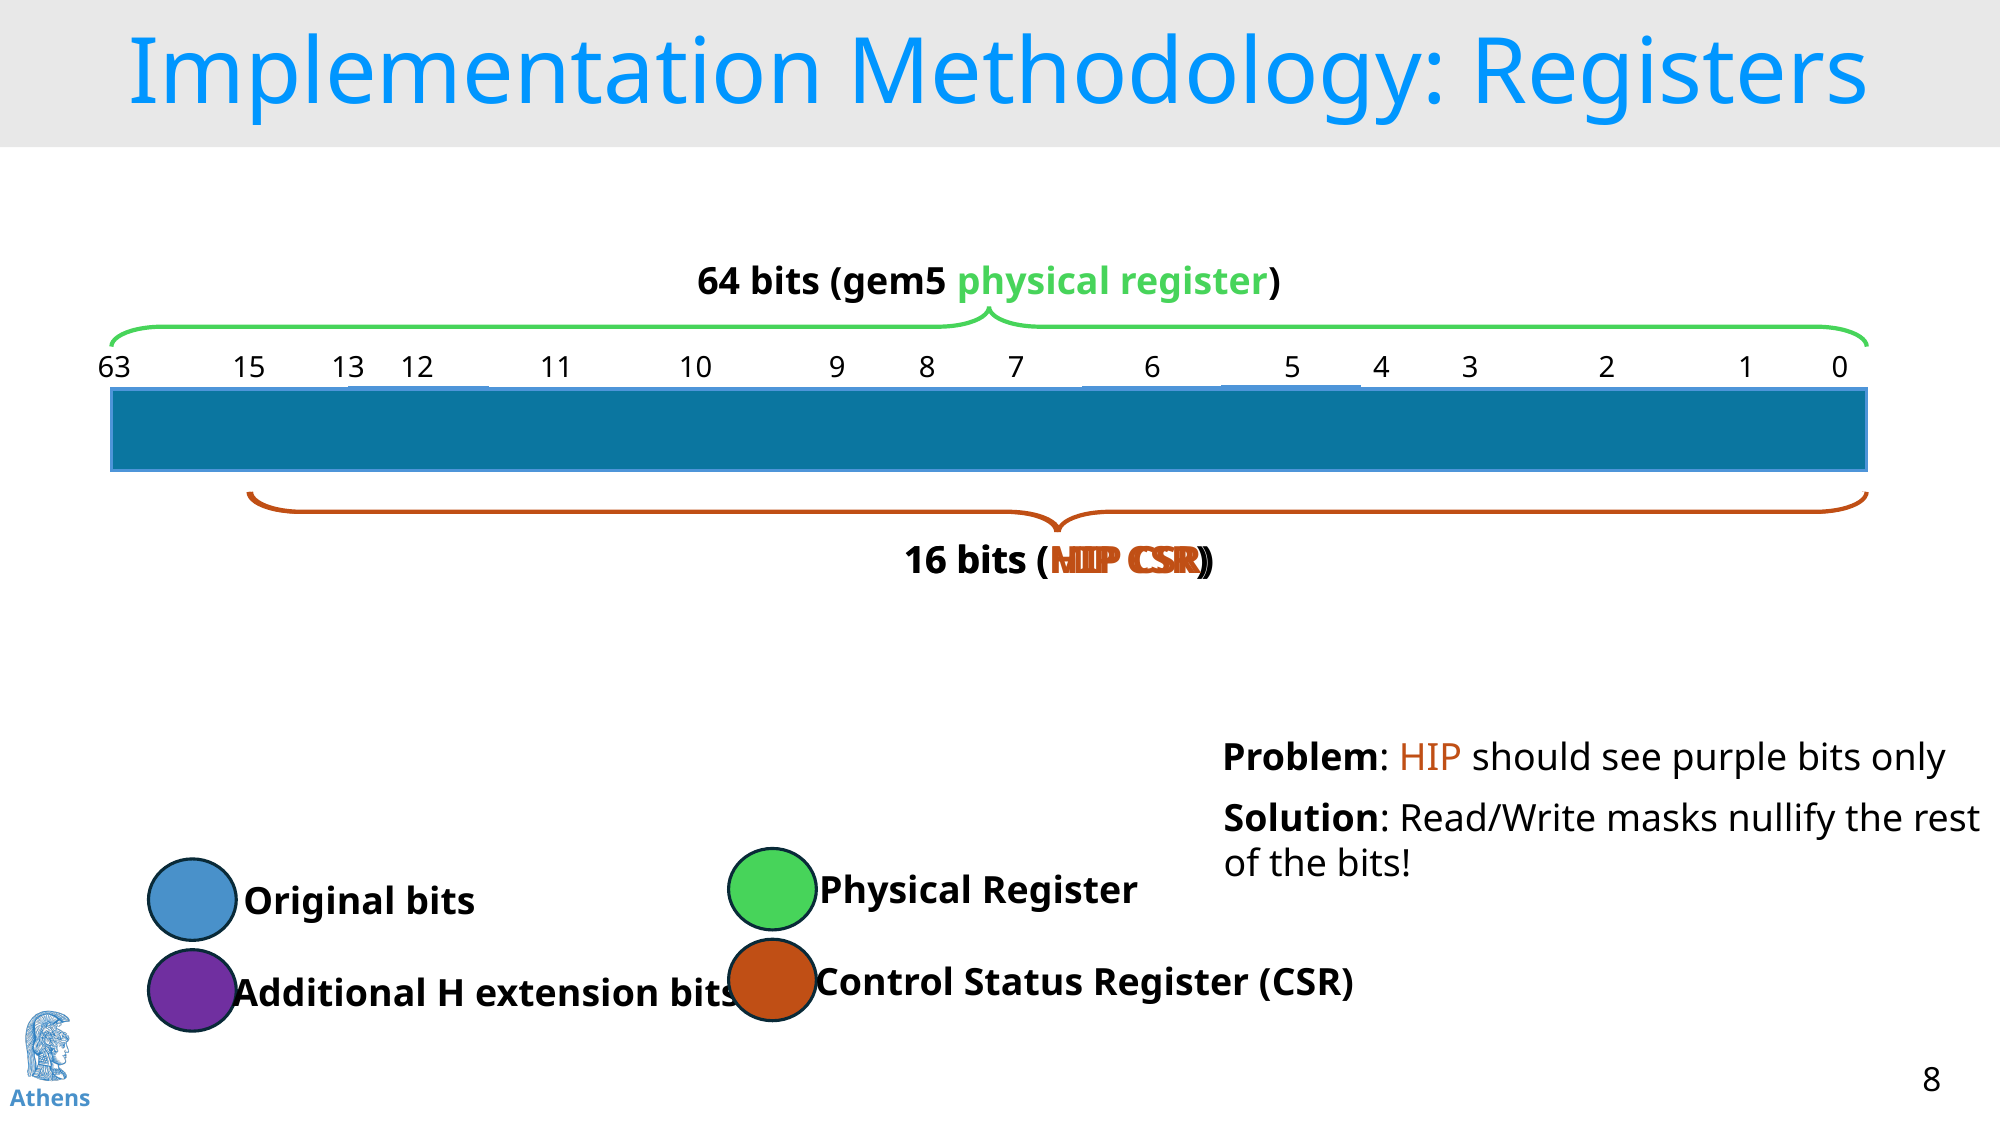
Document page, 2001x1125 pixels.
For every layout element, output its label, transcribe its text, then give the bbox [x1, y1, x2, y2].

text_box 63 [83, 340, 147, 391]
text_box 13 [316, 340, 380, 388]
text_box 5 [1269, 340, 1316, 385]
text_box 0 [1816, 340, 1864, 388]
text_box [110, 388, 1868, 472]
title Implementation Methodology: Registers [0, 0, 2000, 148]
text_box 8 [904, 340, 951, 388]
text_box Original bits [228, 869, 491, 930]
text_box 12 [385, 340, 449, 386]
text_box 9 [813, 340, 861, 387]
text_box Problem: HIP should see purple bits only [1207, 725, 1962, 785]
text_box 15 [217, 340, 281, 388]
text_box Additional H extension bits [217, 961, 755, 1022]
text_box 10 [664, 340, 728, 387]
text_box 1 [1723, 340, 1770, 387]
picture [21, 1008, 93, 1086]
text_box Solution: Read/Write masks nullify the rest of the bits! [1208, 786, 2000, 892]
text_box 16 bits (MIP CSR) [249, 491, 1869, 532]
text_box [146, 948, 225, 1033]
text_box 4 [1358, 340, 1405, 388]
text_box 11 [525, 340, 589, 387]
text_box [146, 857, 228, 942]
text_box 64 bits (gem5 physical register) [112, 306, 1869, 347]
text_box 2 [1583, 340, 1631, 387]
text_box 7 [992, 340, 1040, 387]
text_box [726, 846, 805, 932]
text_box 6 [1129, 340, 1176, 386]
text_box 3 [1447, 340, 1494, 387]
text_box Physical Register [804, 858, 1154, 919]
text_box [726, 937, 805, 1023]
text_box Control Status Register (CSR) [800, 950, 1370, 1011]
